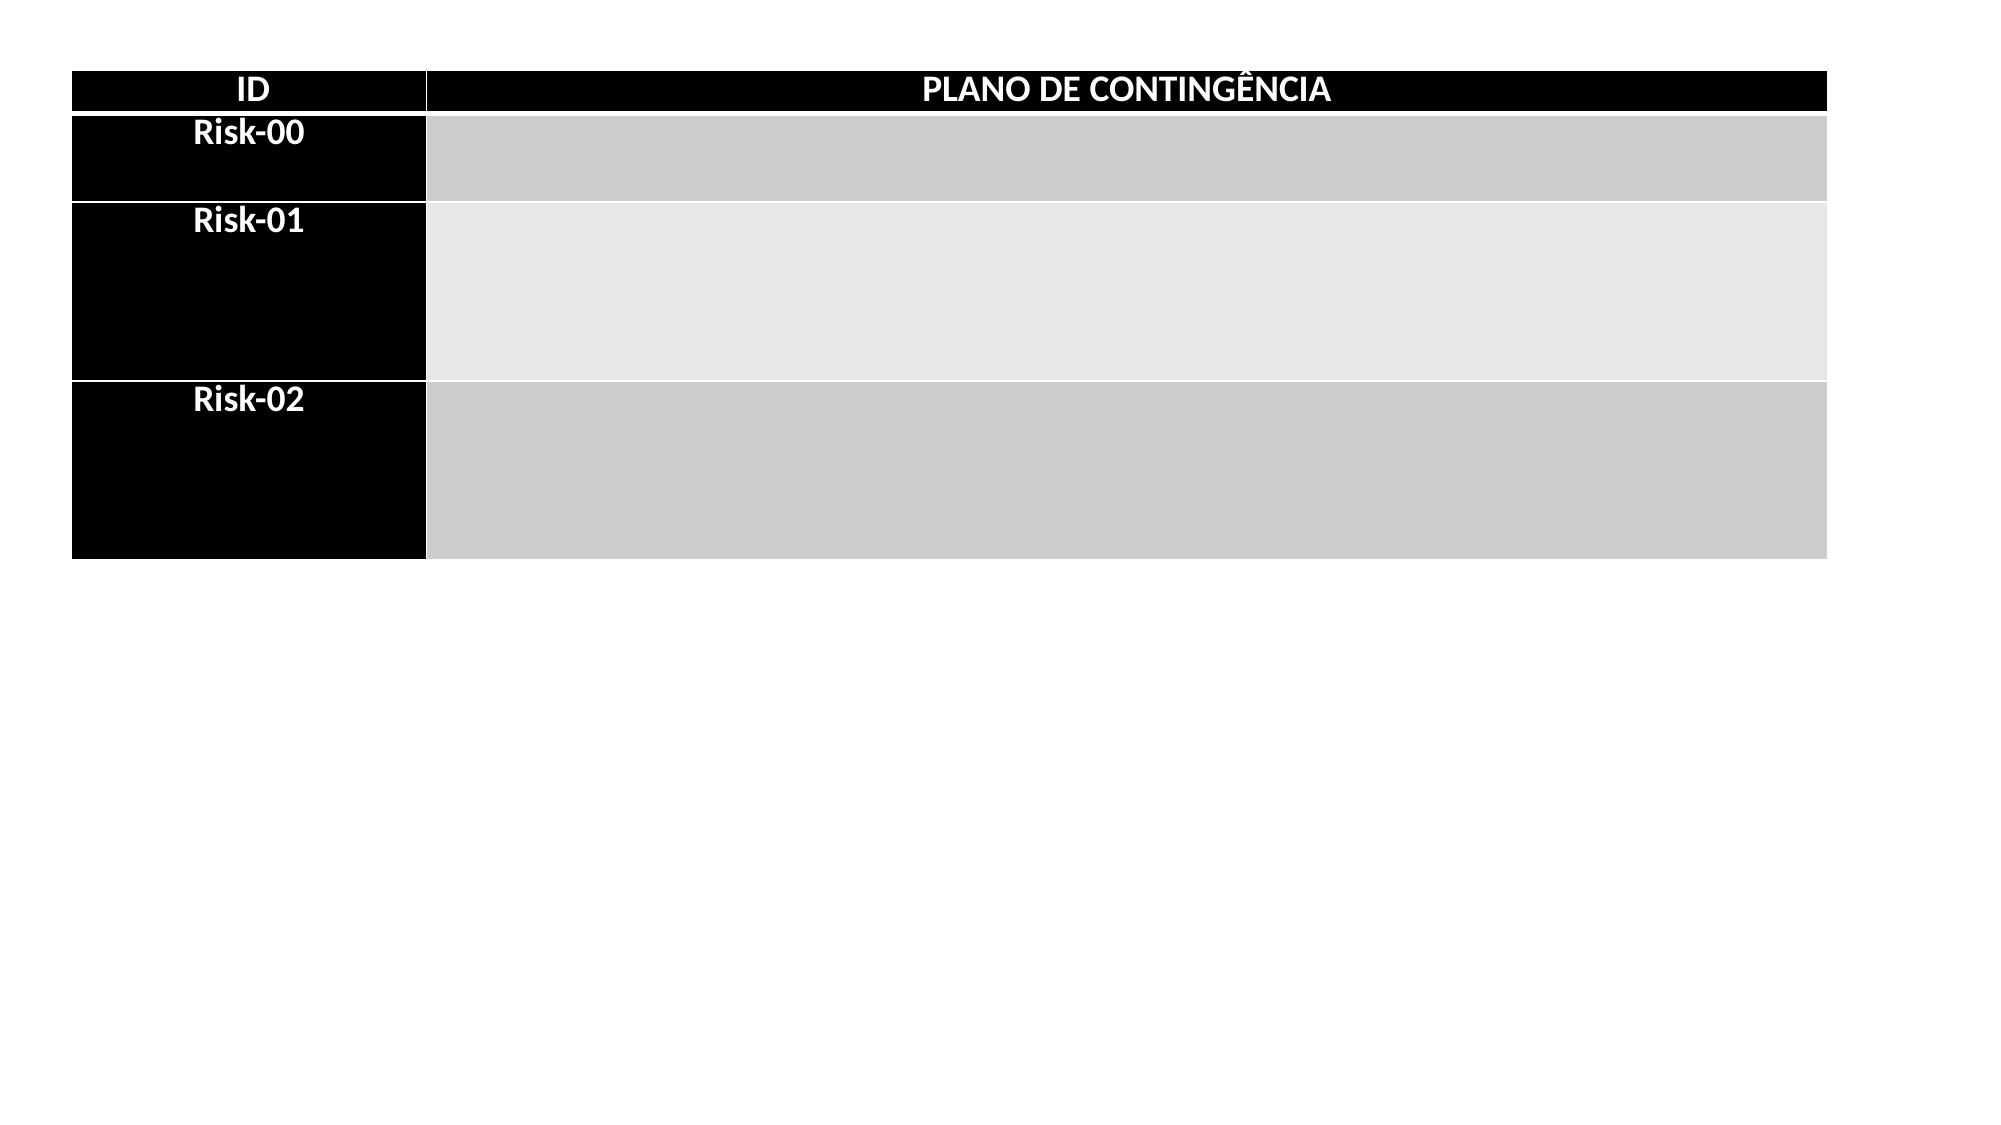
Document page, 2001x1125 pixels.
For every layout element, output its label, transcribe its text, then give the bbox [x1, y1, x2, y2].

table_header ID [72, 71, 426, 111]
table_cell [427, 382, 1827, 559]
table_header PLANO DE CONTINGÊNCIA [427, 71, 1827, 111]
table_cell Risk-01 [72, 203, 426, 380]
table_cell Risk-00 [72, 116, 426, 201]
table_cell [427, 203, 1827, 380]
table_cell [427, 116, 1827, 201]
table_cell Risk-02 [72, 382, 426, 559]
